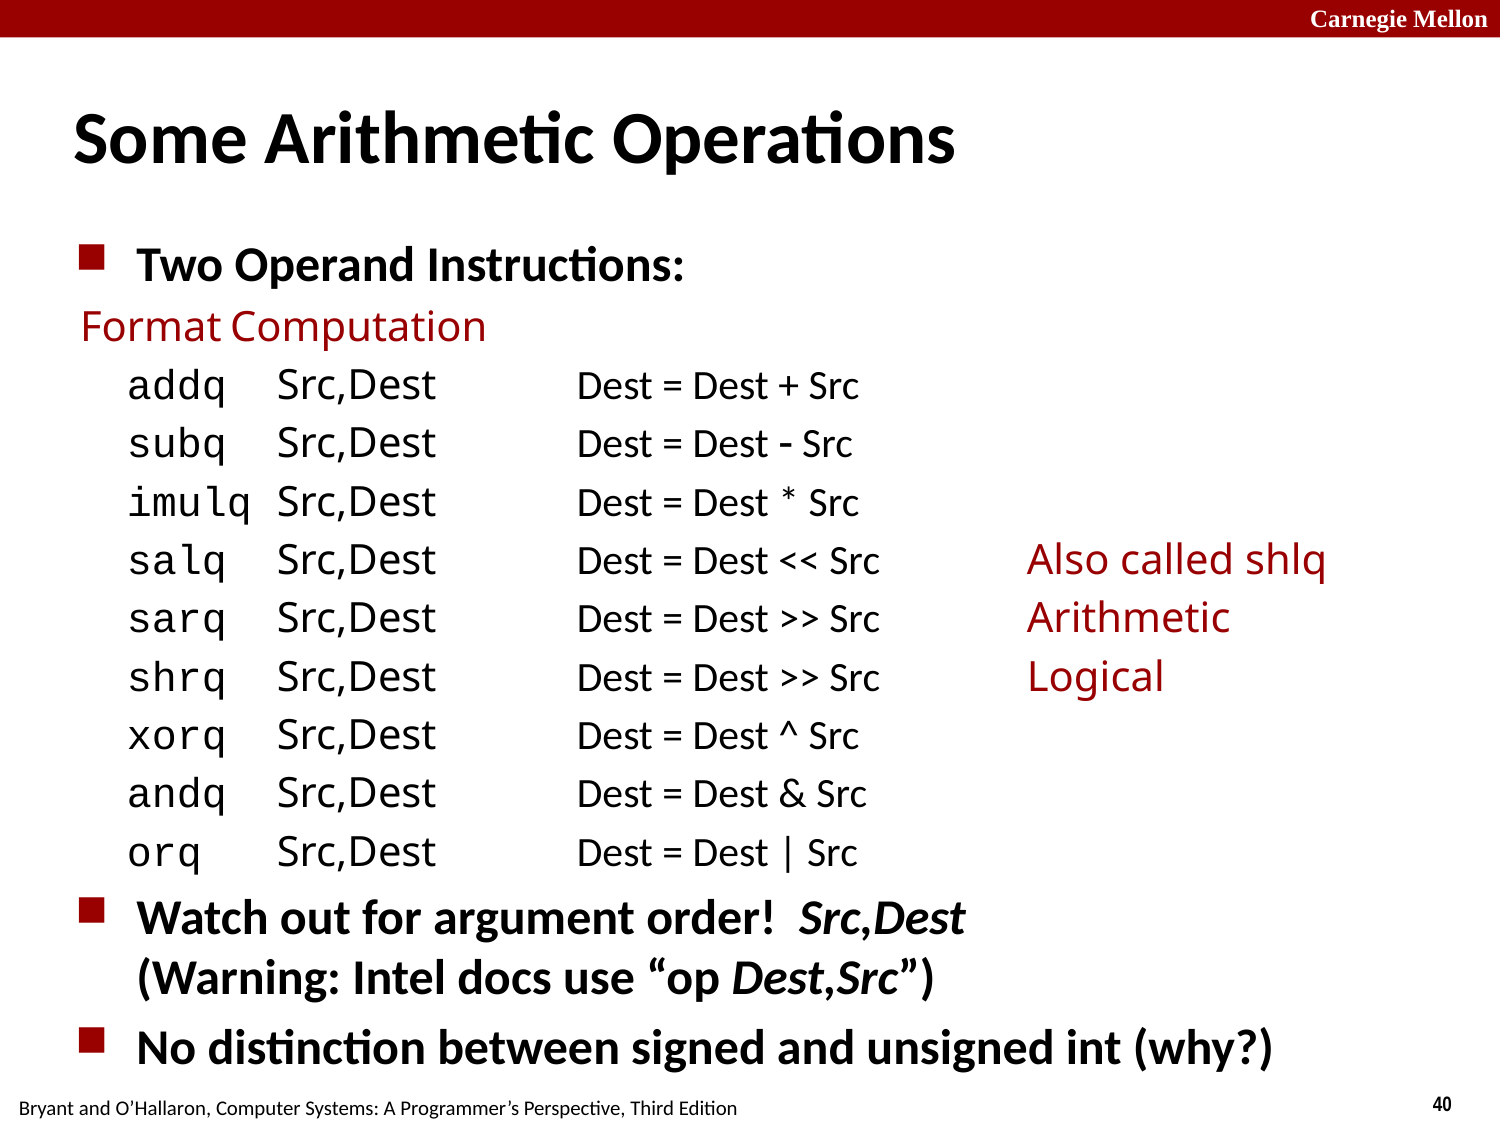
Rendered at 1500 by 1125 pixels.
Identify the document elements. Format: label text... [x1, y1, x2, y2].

title Some Arithmetic Operations [58, 71, 1305, 197]
list Two Operand Instructions: Format Computation addq Src,Dest Dest = Dest + Src subq Src,Dest Dest = Dest  Src imulq Src,Dest Dest = Dest * Src salq Src,Dest Dest = Dest << Src Also called shlq sarq Src,Dest Dest = Dest >> Src Arithmetic shrq Src,Dest Dest = Dest >> Src Logical xorq Src,Dest Dest = Dest ^ Src andq Src,Dest Dest = Dest & Src orq Src,Dest Dest = Dest | Src Watch out for argument order! Src,Dest (Warning: Intel docs use “op Dest,Src”) No distinction between signed and unsigned int (why?) [64, 223, 1361, 1040]
